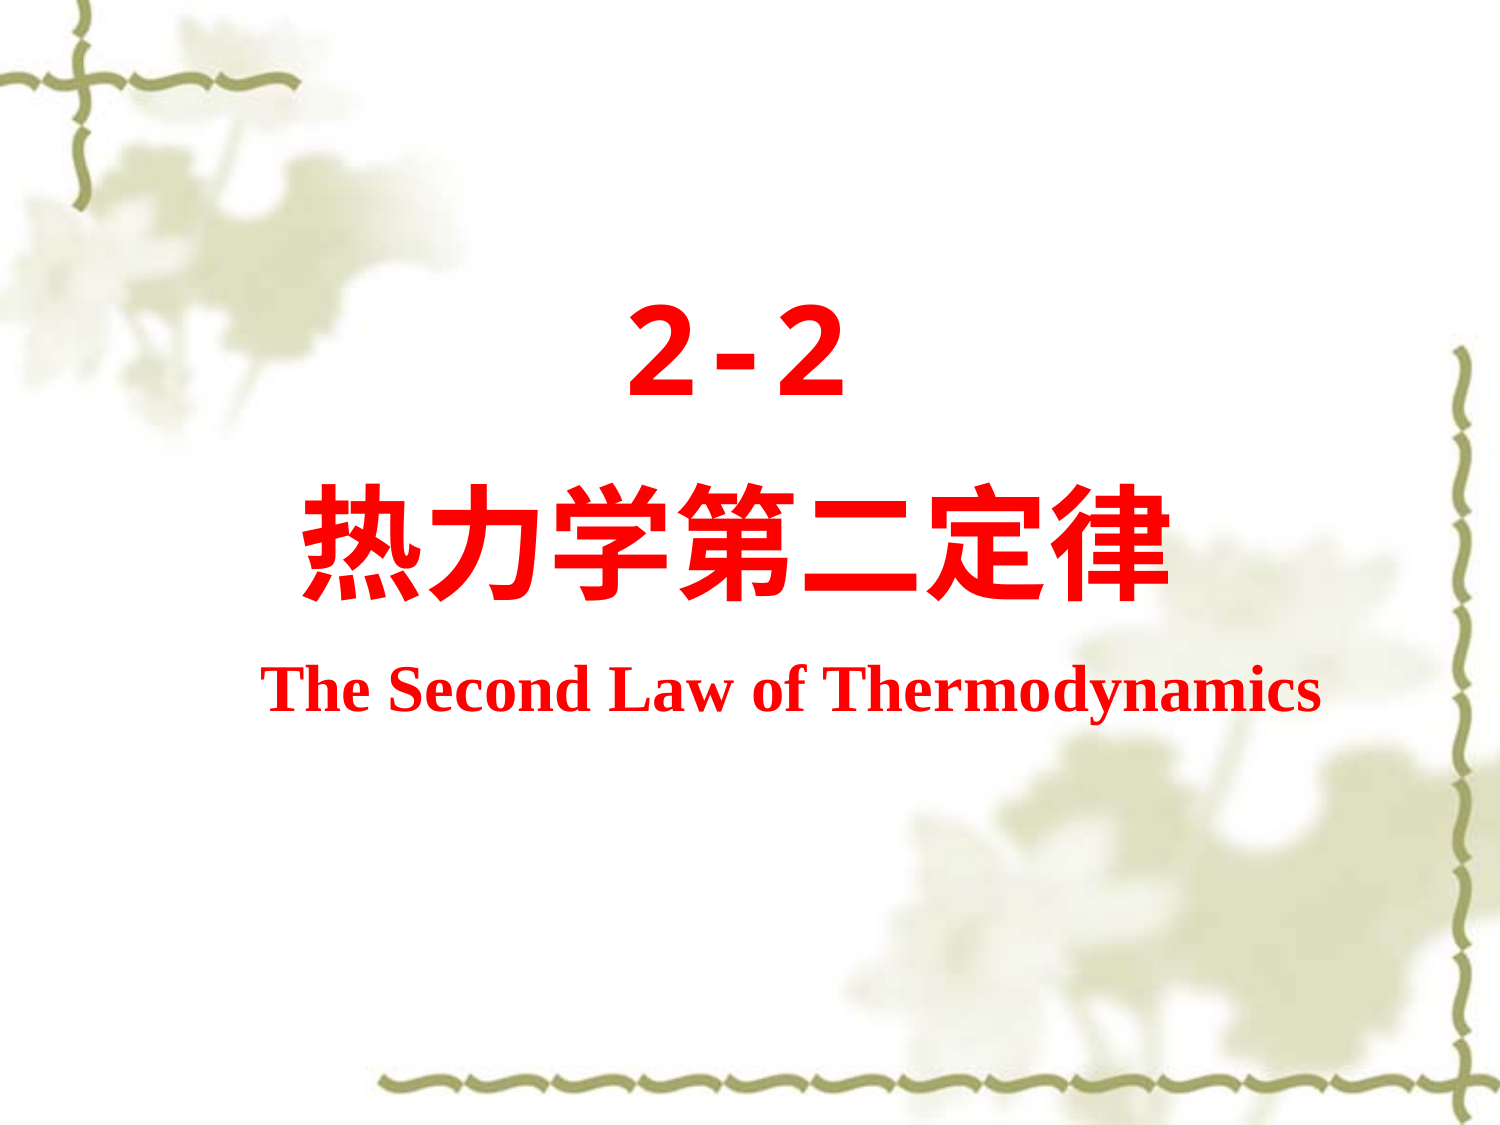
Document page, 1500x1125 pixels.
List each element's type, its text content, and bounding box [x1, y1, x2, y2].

text_box The Second Law of Thermodynamics [192, 637, 1391, 733]
text_box 2-2 热力学第二定律 [81, 231, 1391, 610]
picture [0, 0, 1500, 1125]
